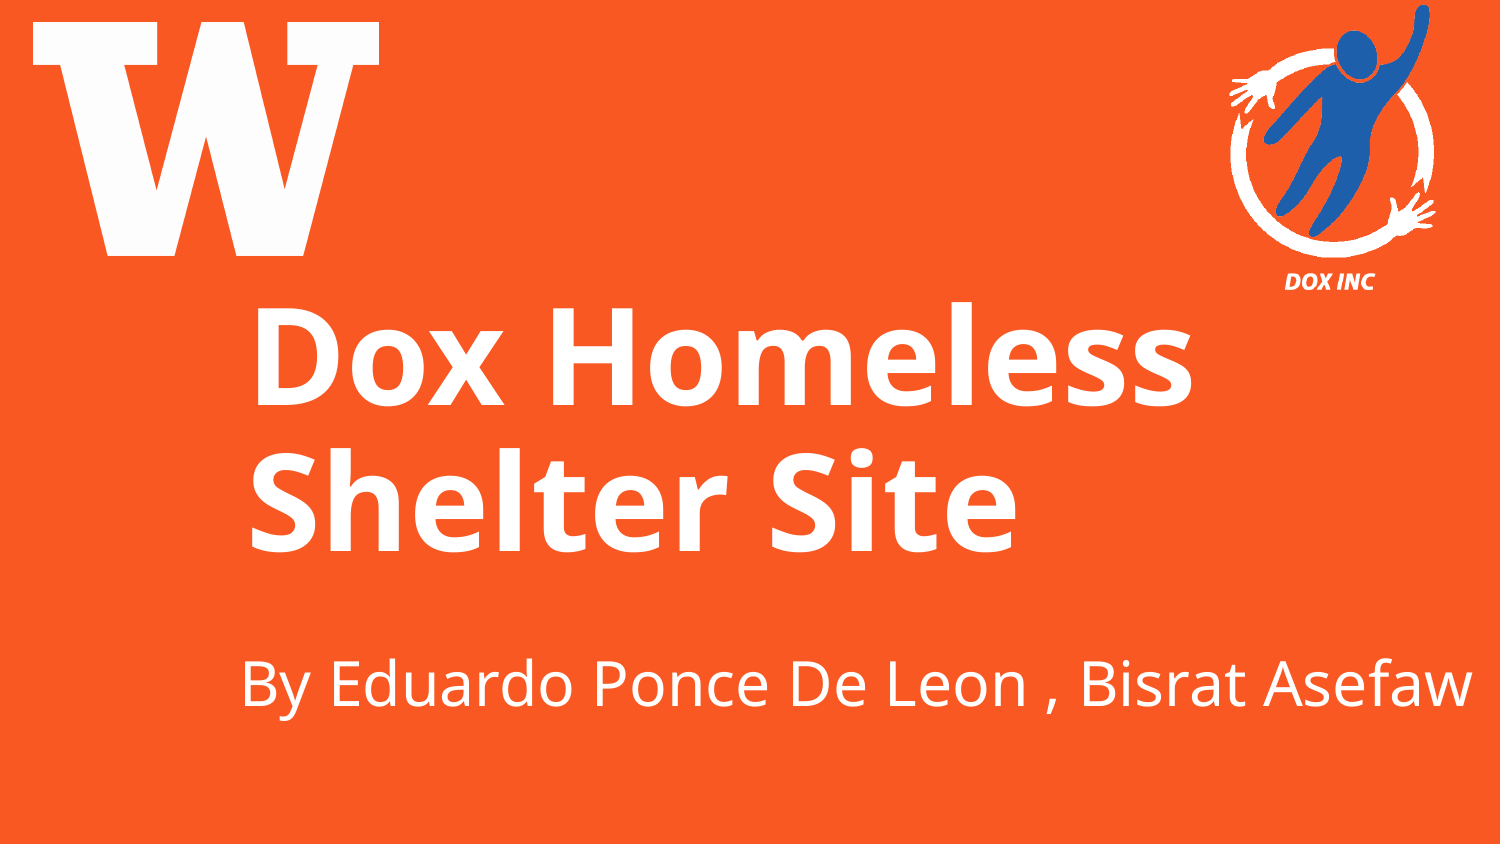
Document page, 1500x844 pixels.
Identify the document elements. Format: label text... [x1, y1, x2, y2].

subtitle By Eduardo Ponce De Leon , Bisrat Asefaw [224, 628, 1500, 759]
picture [1177, 0, 1476, 298]
picture [33, 22, 379, 256]
title Dox Homeless Shelter Site [231, 421, 1500, 628]
